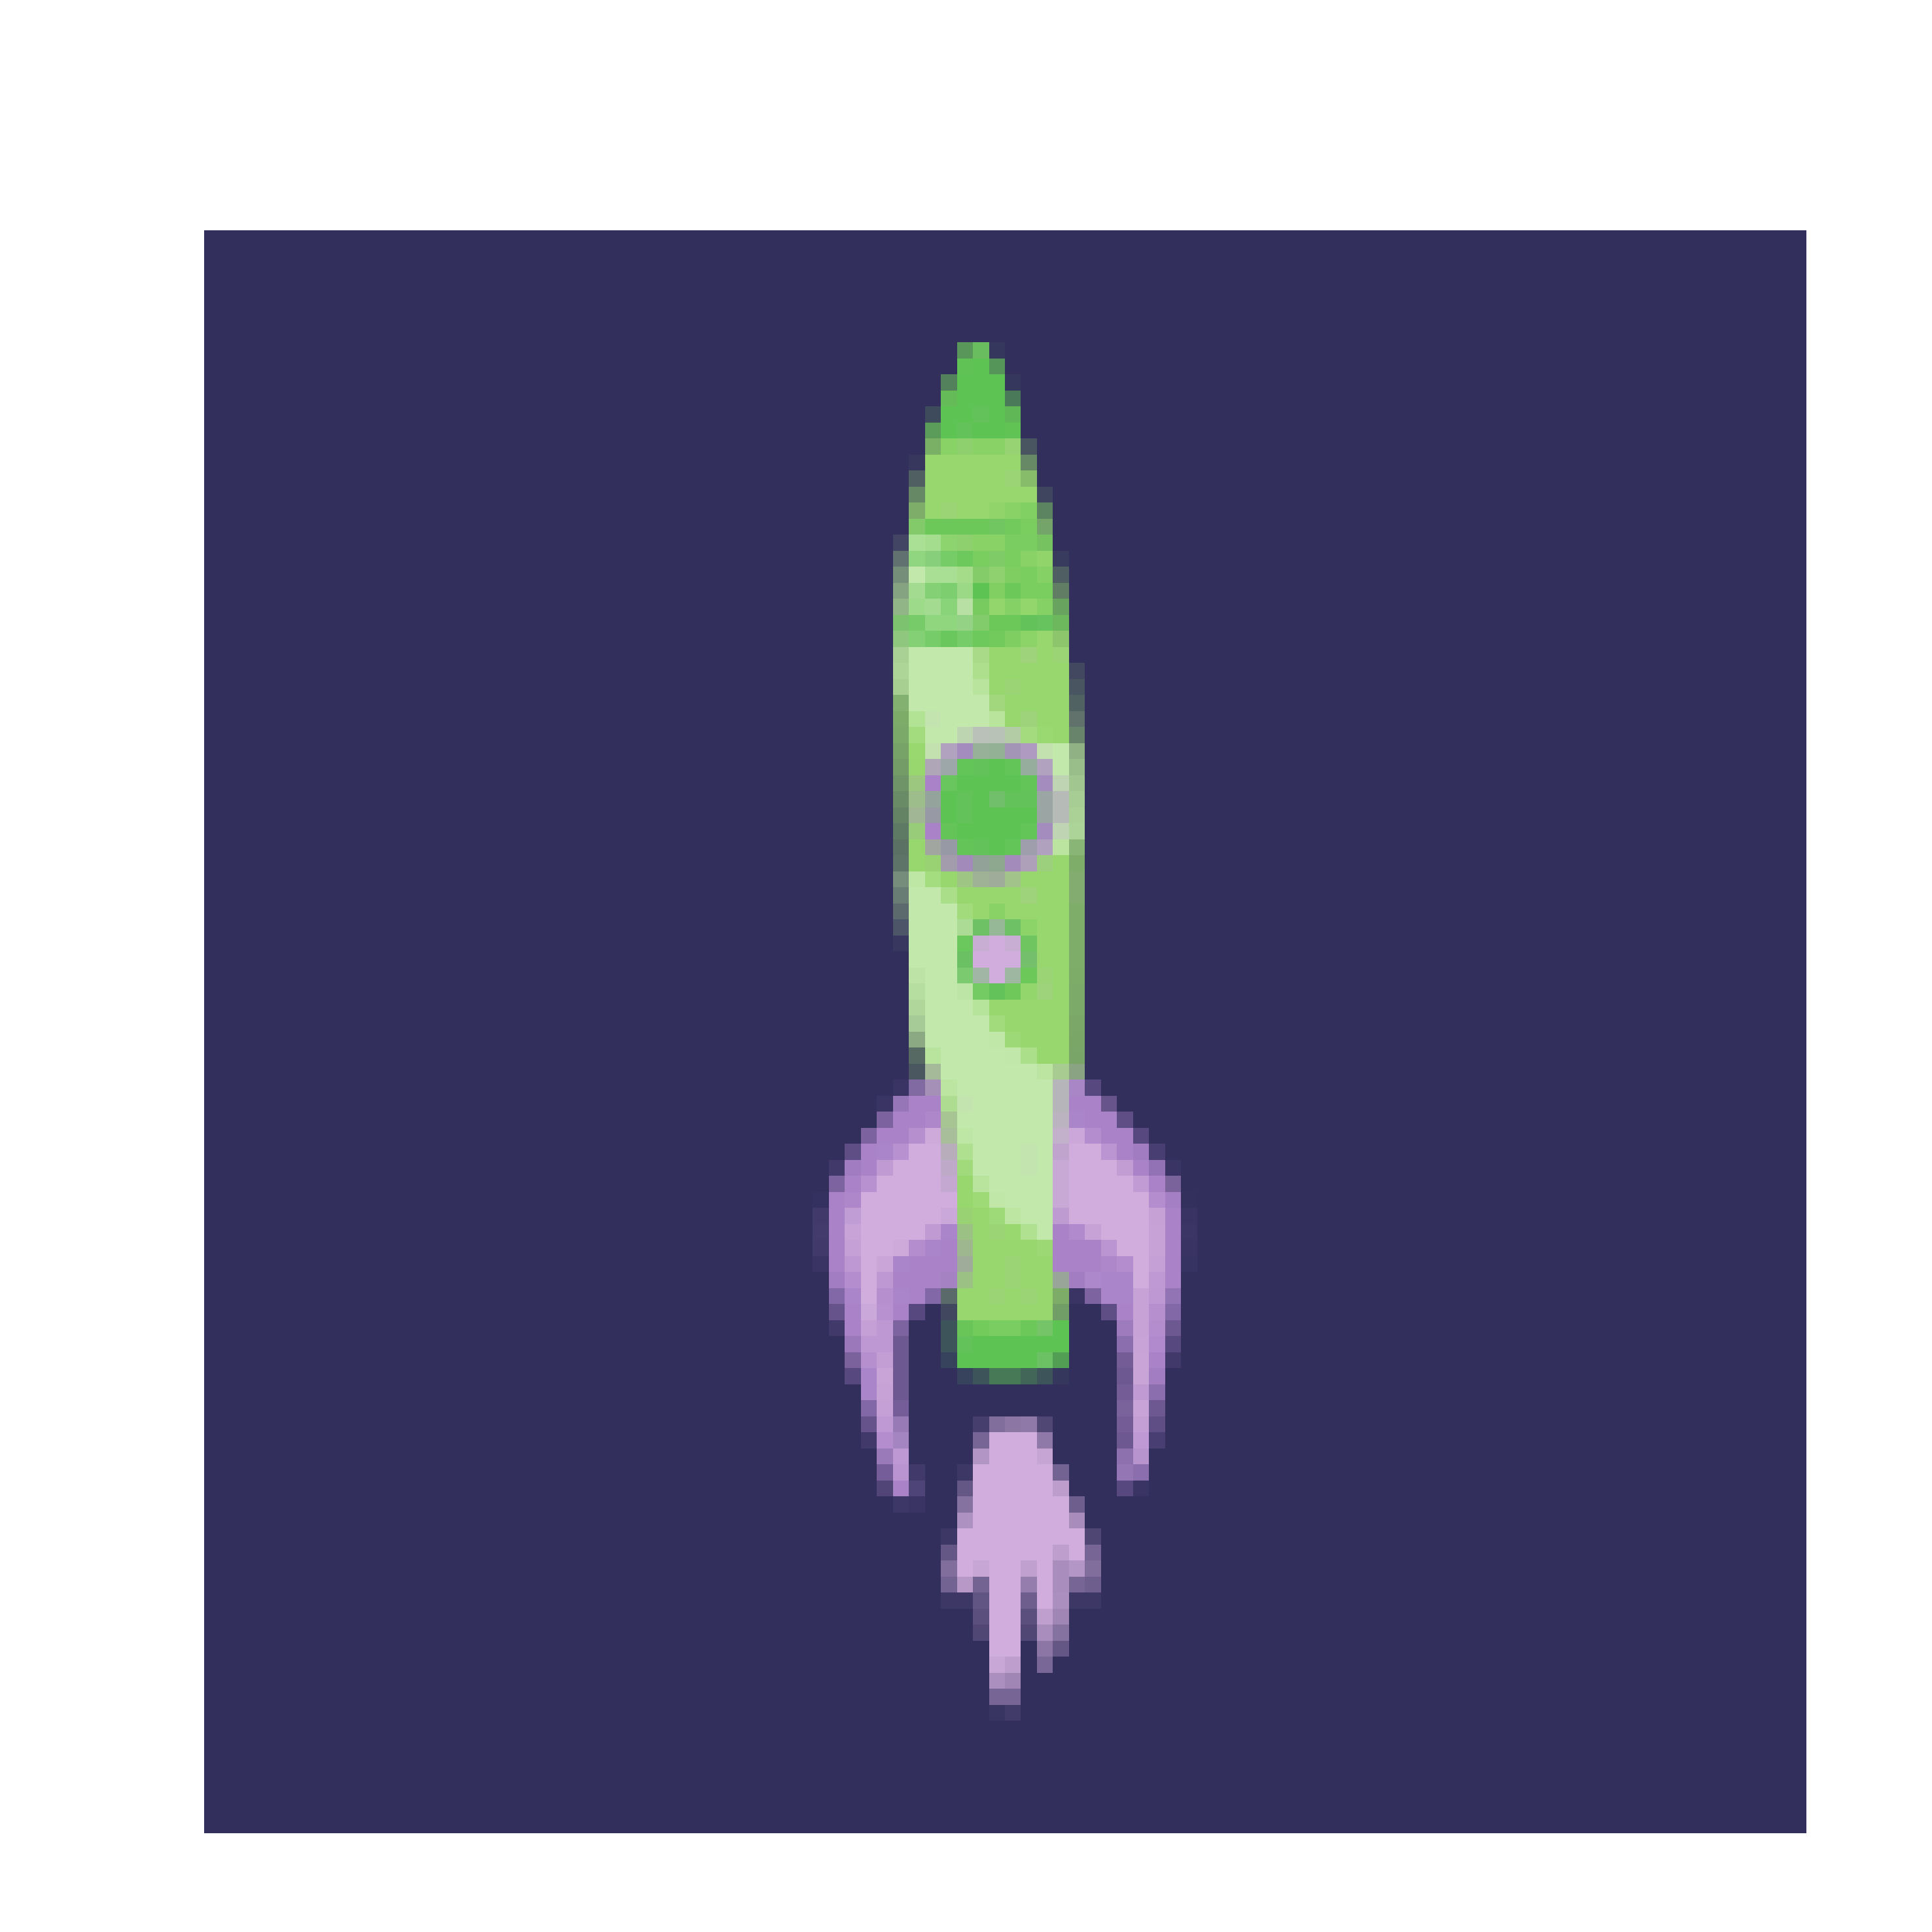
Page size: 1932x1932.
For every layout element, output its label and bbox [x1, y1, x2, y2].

picture [204, 230, 1806, 1833]
